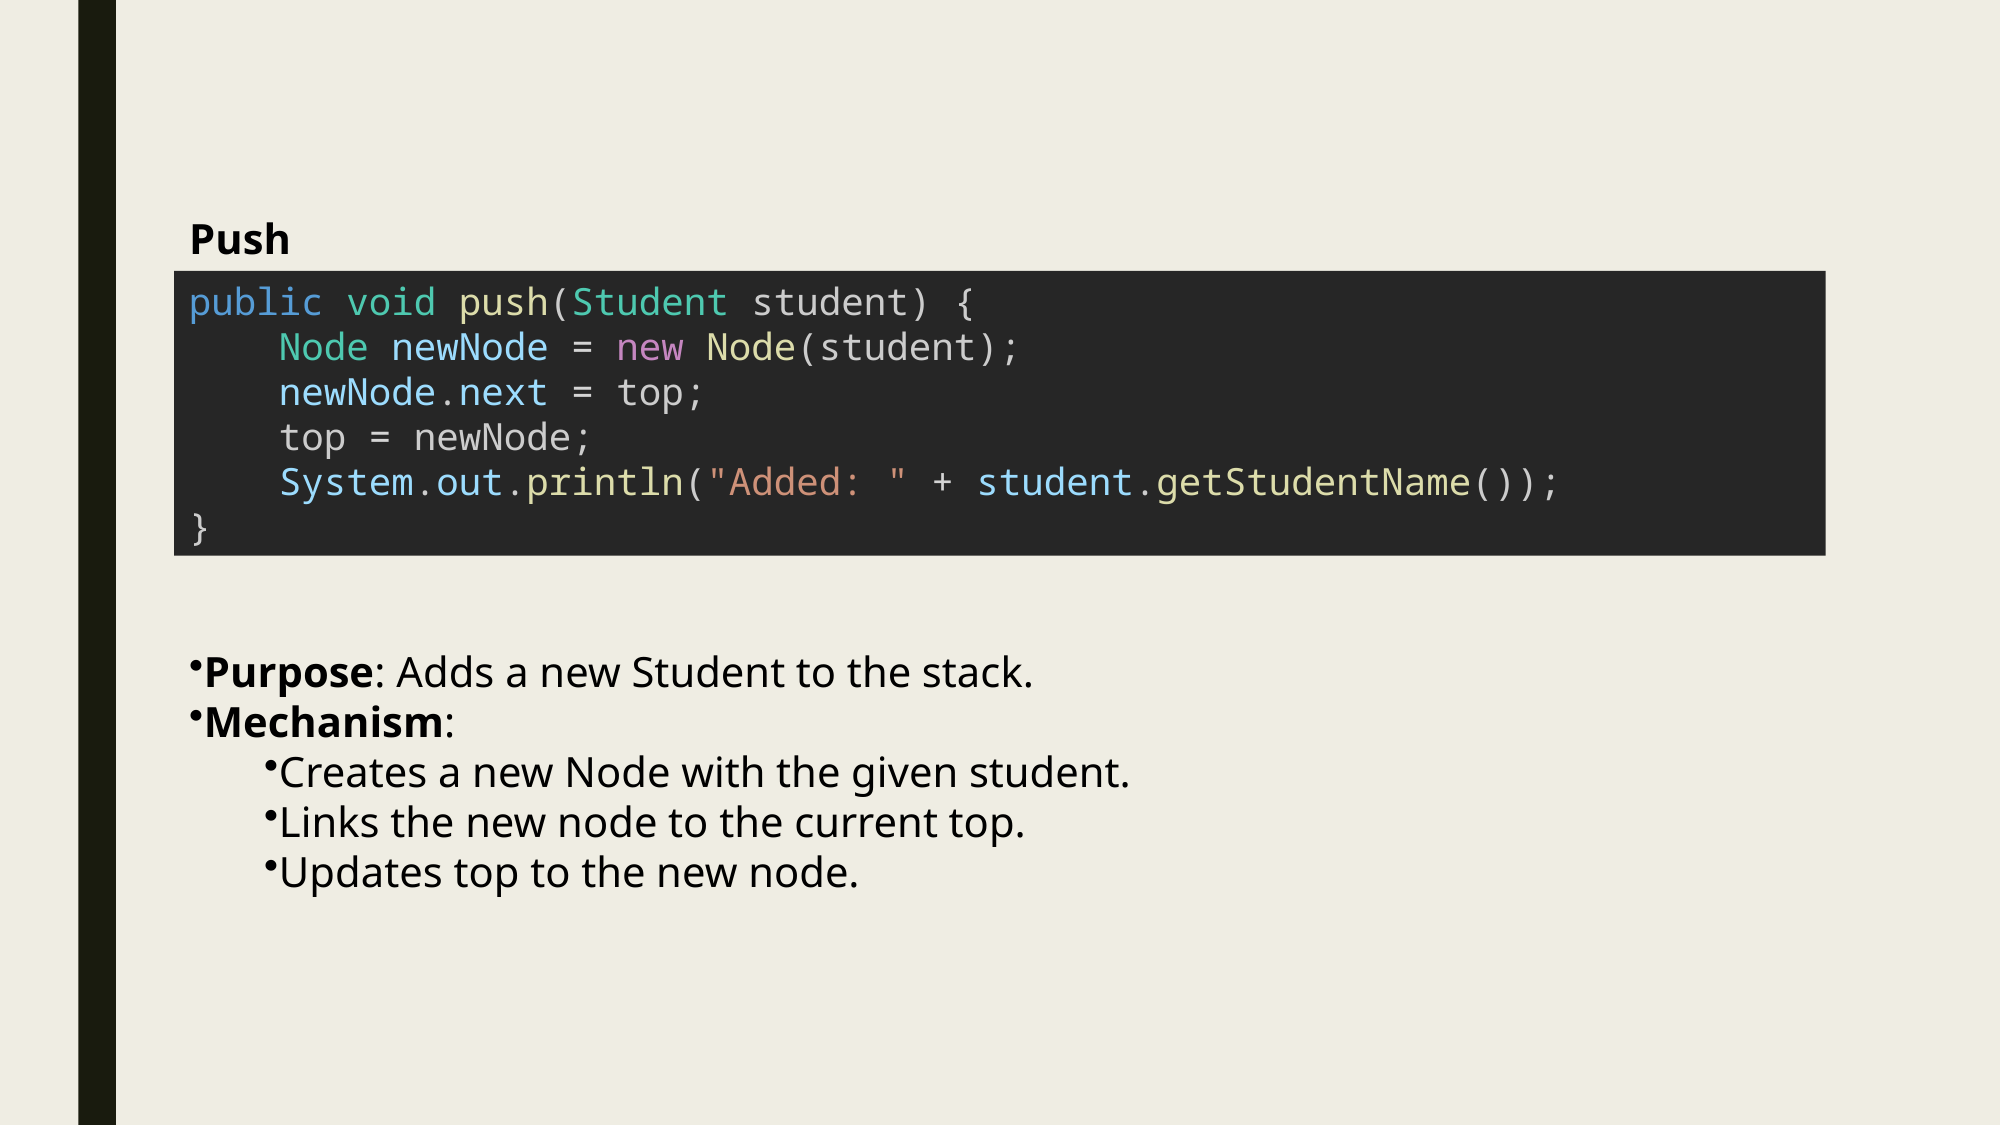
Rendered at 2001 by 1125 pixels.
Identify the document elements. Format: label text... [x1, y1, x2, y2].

text_box public void push(Student student) { Node newNode = new Node(student); newNode.next = top; top = newNode; System.out.println("Added: " + student.getStudentName()); } [174, 270, 1826, 556]
text_box Push [174, 155, 1826, 270]
text_box Purpose: Adds a new Student to the stack. Mechanism: Creates a new Node with the given student. Links the new node to the current top. Updates top to the new node. [174, 592, 1826, 903]
